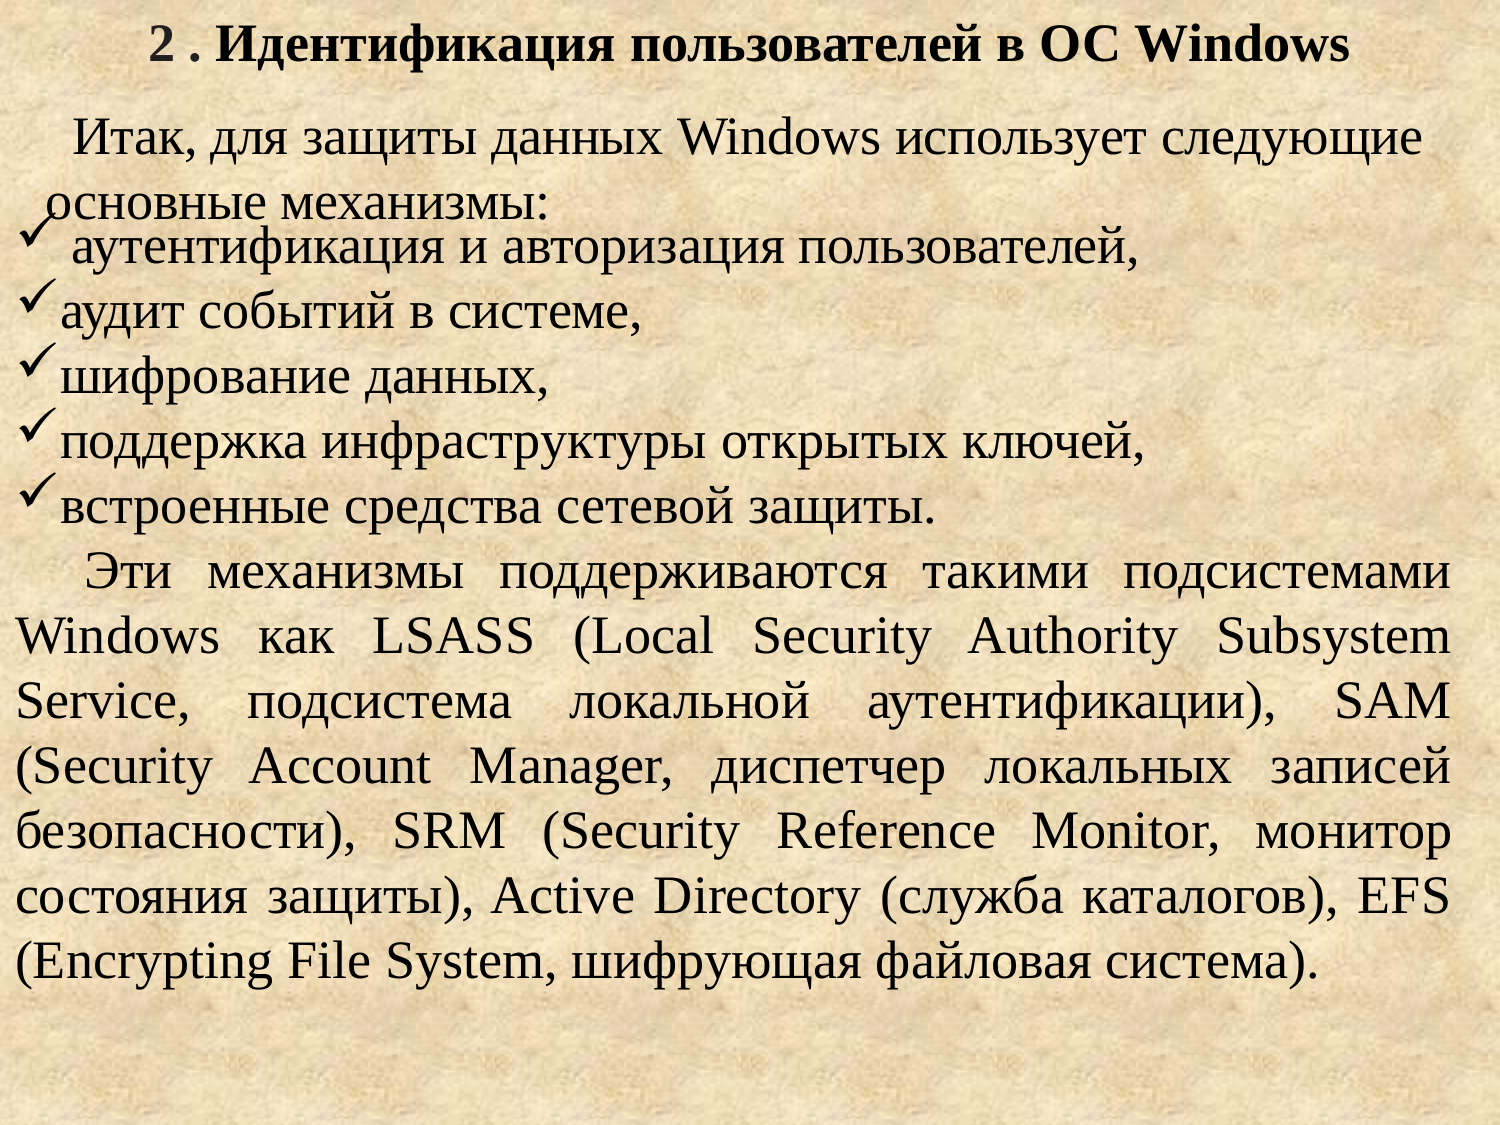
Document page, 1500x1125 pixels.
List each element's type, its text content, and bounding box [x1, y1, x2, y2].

list 2 . Идентификация пользователей в ОС Windows Итак, для защиты данных Windows использует следующие основные механизмы: аутентификация и авторизация пользователей, аудит событий в системе, шифрование данных, поддержка инфраструктуры открытых ключей, встроенные средства сетевой защиты. Эти механизмы поддерживаются такими подсистемами Windows как LSASS (Local Security Authority Subsystem Service, подсистема локальной аутентификации), SAM (Security Account Manager, диспетчер локальных записей безопасности), SRM (Security Reference Monitor, монитор состояния защиты), Active Directory (служба каталогов), EFS (Encrypting File System, шифрующая файловая система). [0, 0, 1500, 1125]
